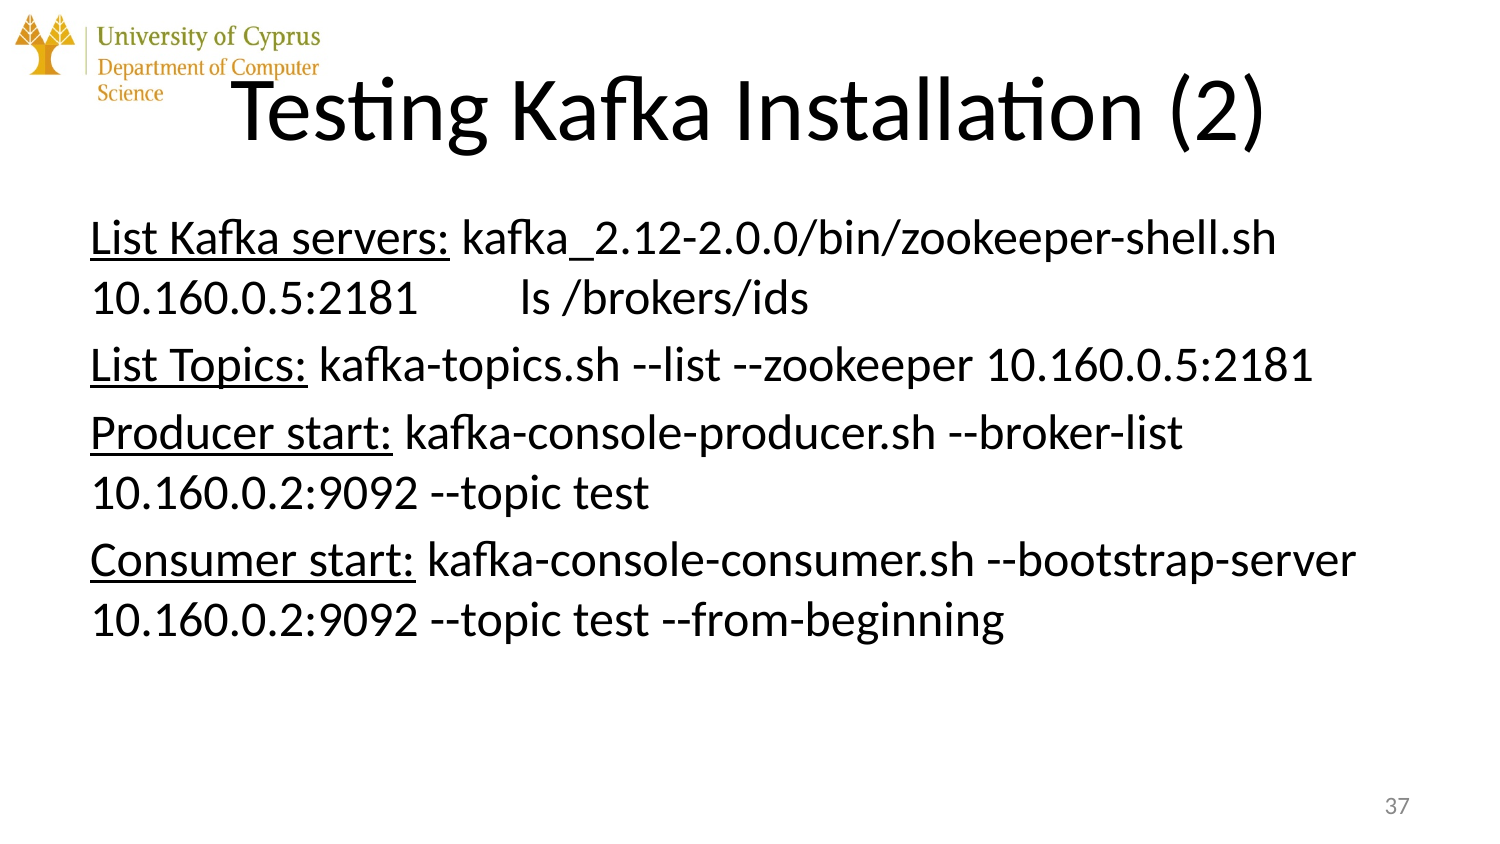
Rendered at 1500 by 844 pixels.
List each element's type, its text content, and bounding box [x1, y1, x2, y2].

picture [0, 0, 340, 131]
slide_number ‹#› [1074, 782, 1425, 827]
list List Kafka servers: kafka_2.12-2.0.0/bin/zookeeper-shell.sh 10.160.0.5:2181 ls /brokers/ids List Topics: kafka-topics.sh --list --zookeeper 10.160.0.5:2181 Producer start: kafka-console-producer.sh --broker-list 10.160.0.2:9092 --topic test Consumer start: kafka-console-consumer.sh --bootstrap-server 10.160.0.2:9092 --topic test --from-beginning [75, 196, 1425, 754]
title Testing Kafka Installation (2) [75, 33, 1425, 175]
